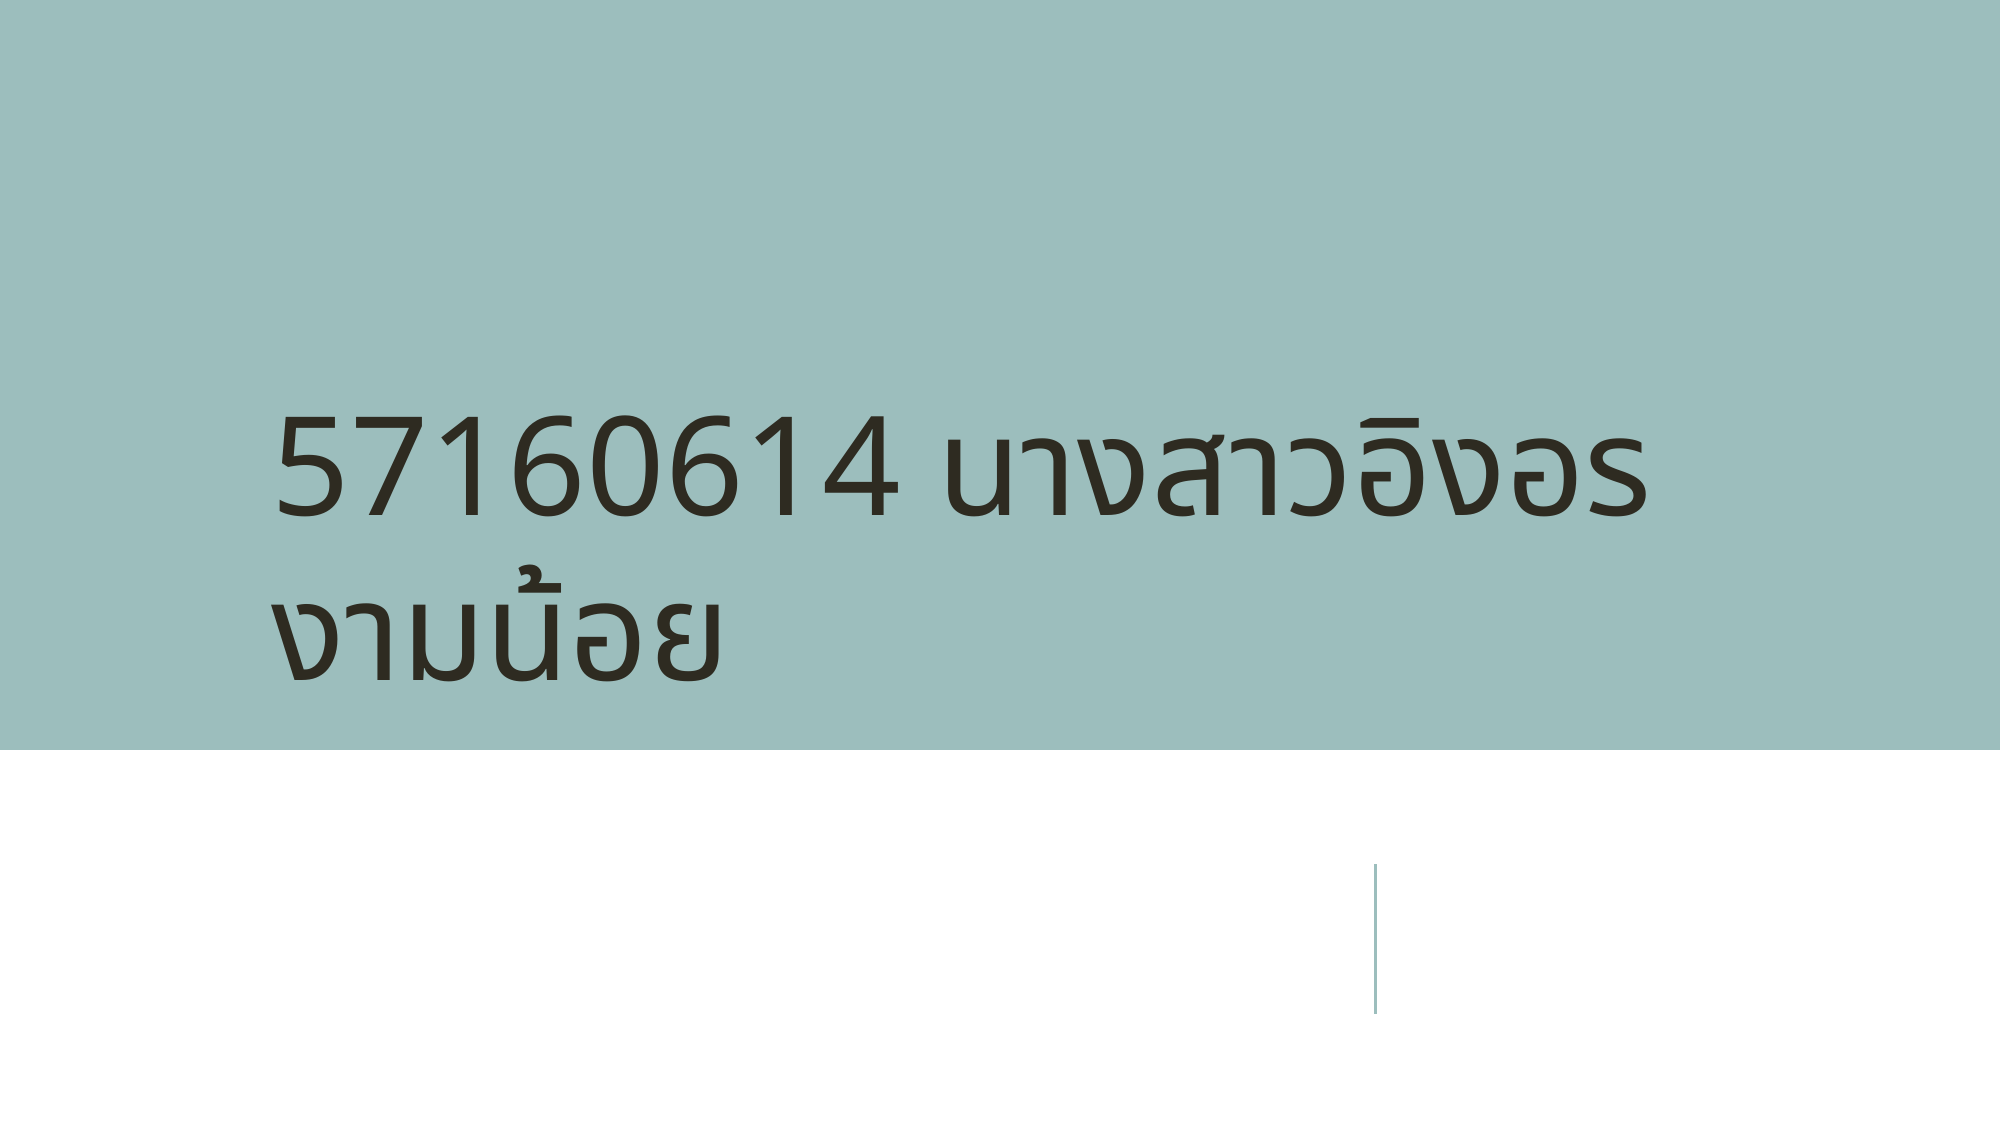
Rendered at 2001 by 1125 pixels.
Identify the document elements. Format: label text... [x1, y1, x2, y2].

text_box 57160614 นางสาวอิงอร งามน้อย [257, 370, 1837, 716]
